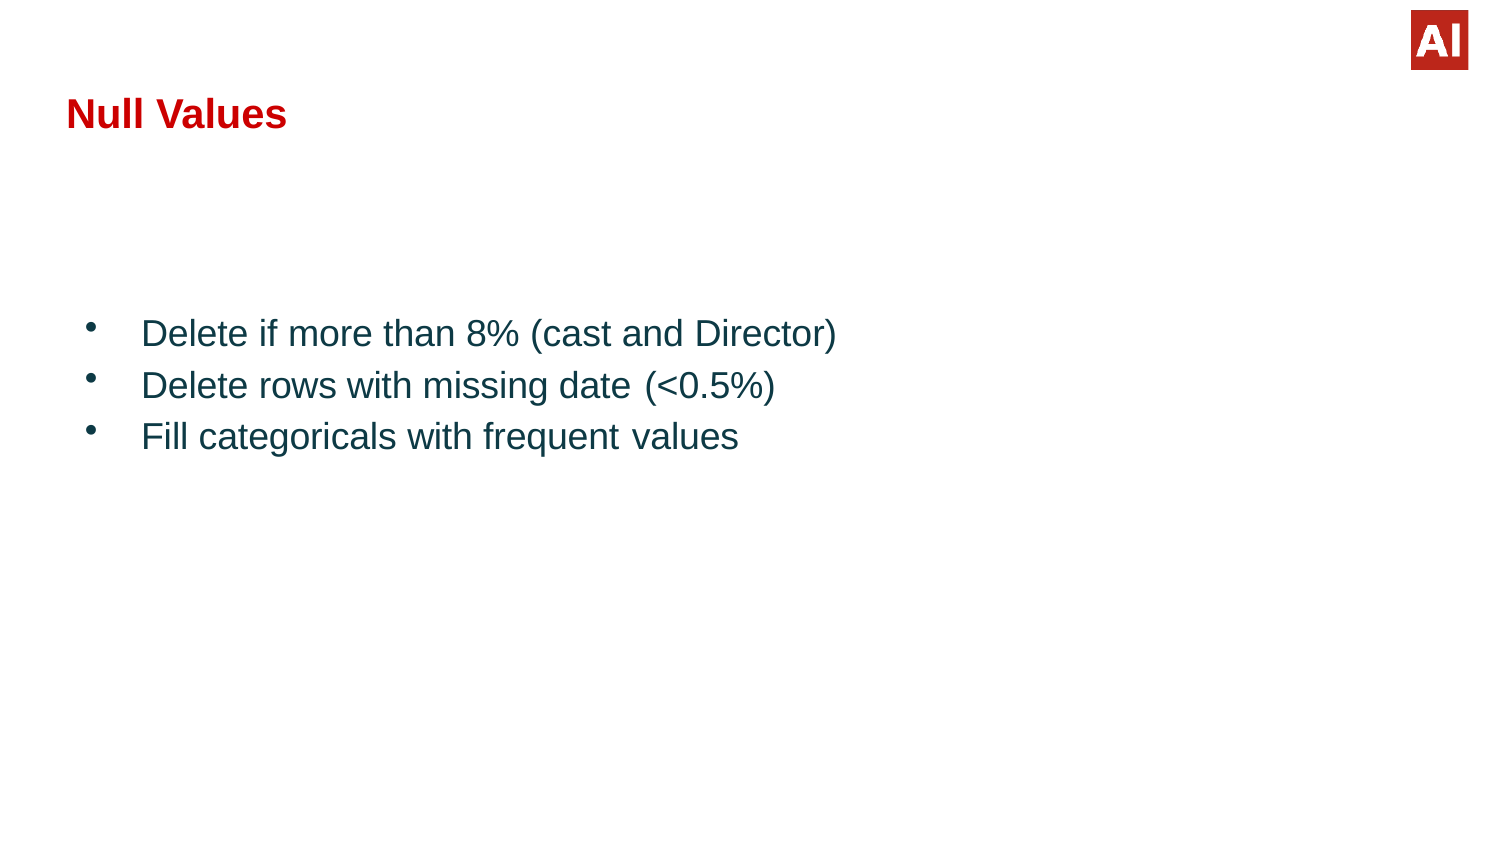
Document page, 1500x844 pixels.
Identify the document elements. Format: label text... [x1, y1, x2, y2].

text_box Delete if more than 8% (cast and Director) Delete rows with missing date (<0.5%) Fill categoricals with frequent values [82, 300, 843, 458]
picture [1411, 10, 1469, 70]
title Null Values [64, 84, 364, 228]
